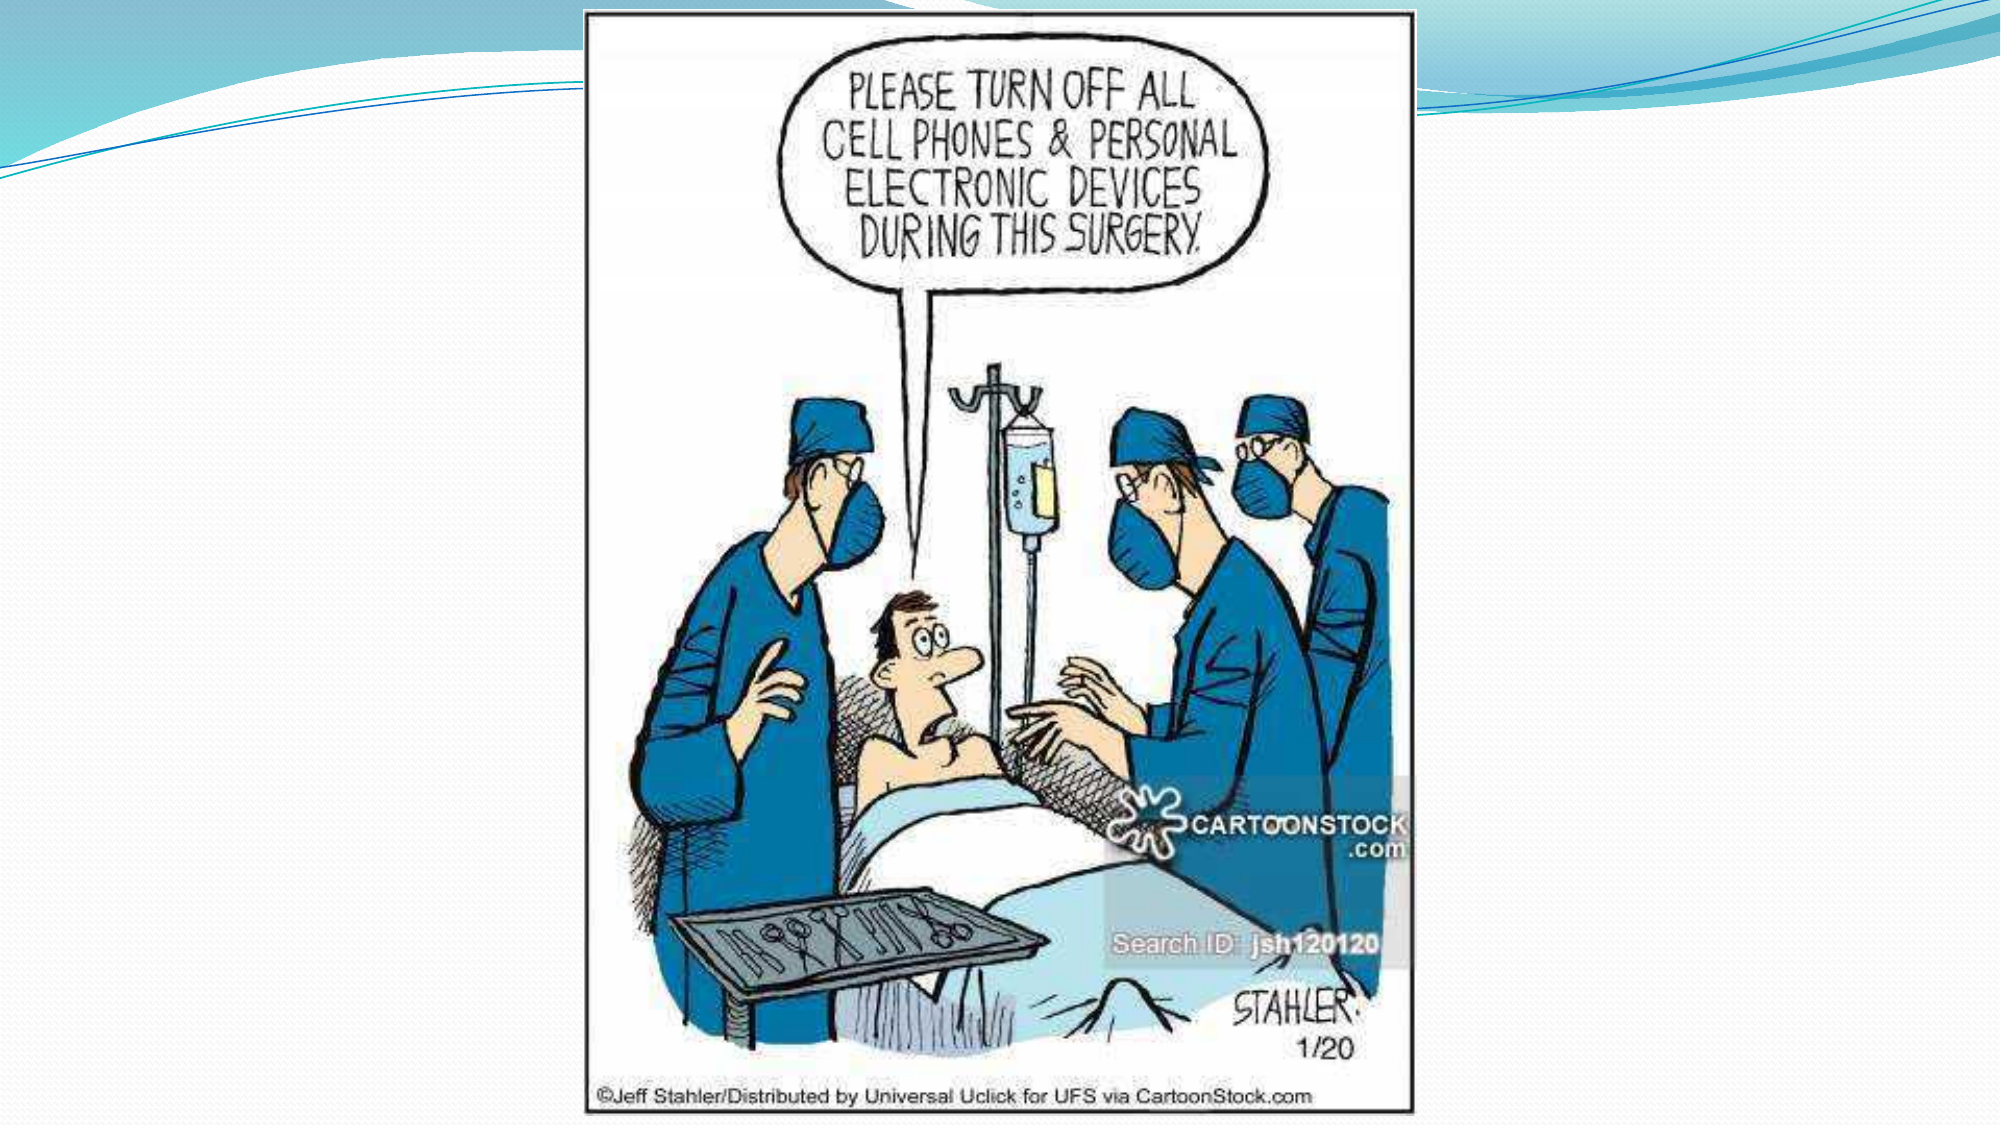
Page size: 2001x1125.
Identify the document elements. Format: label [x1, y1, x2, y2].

picture [583, 9, 1417, 1116]
